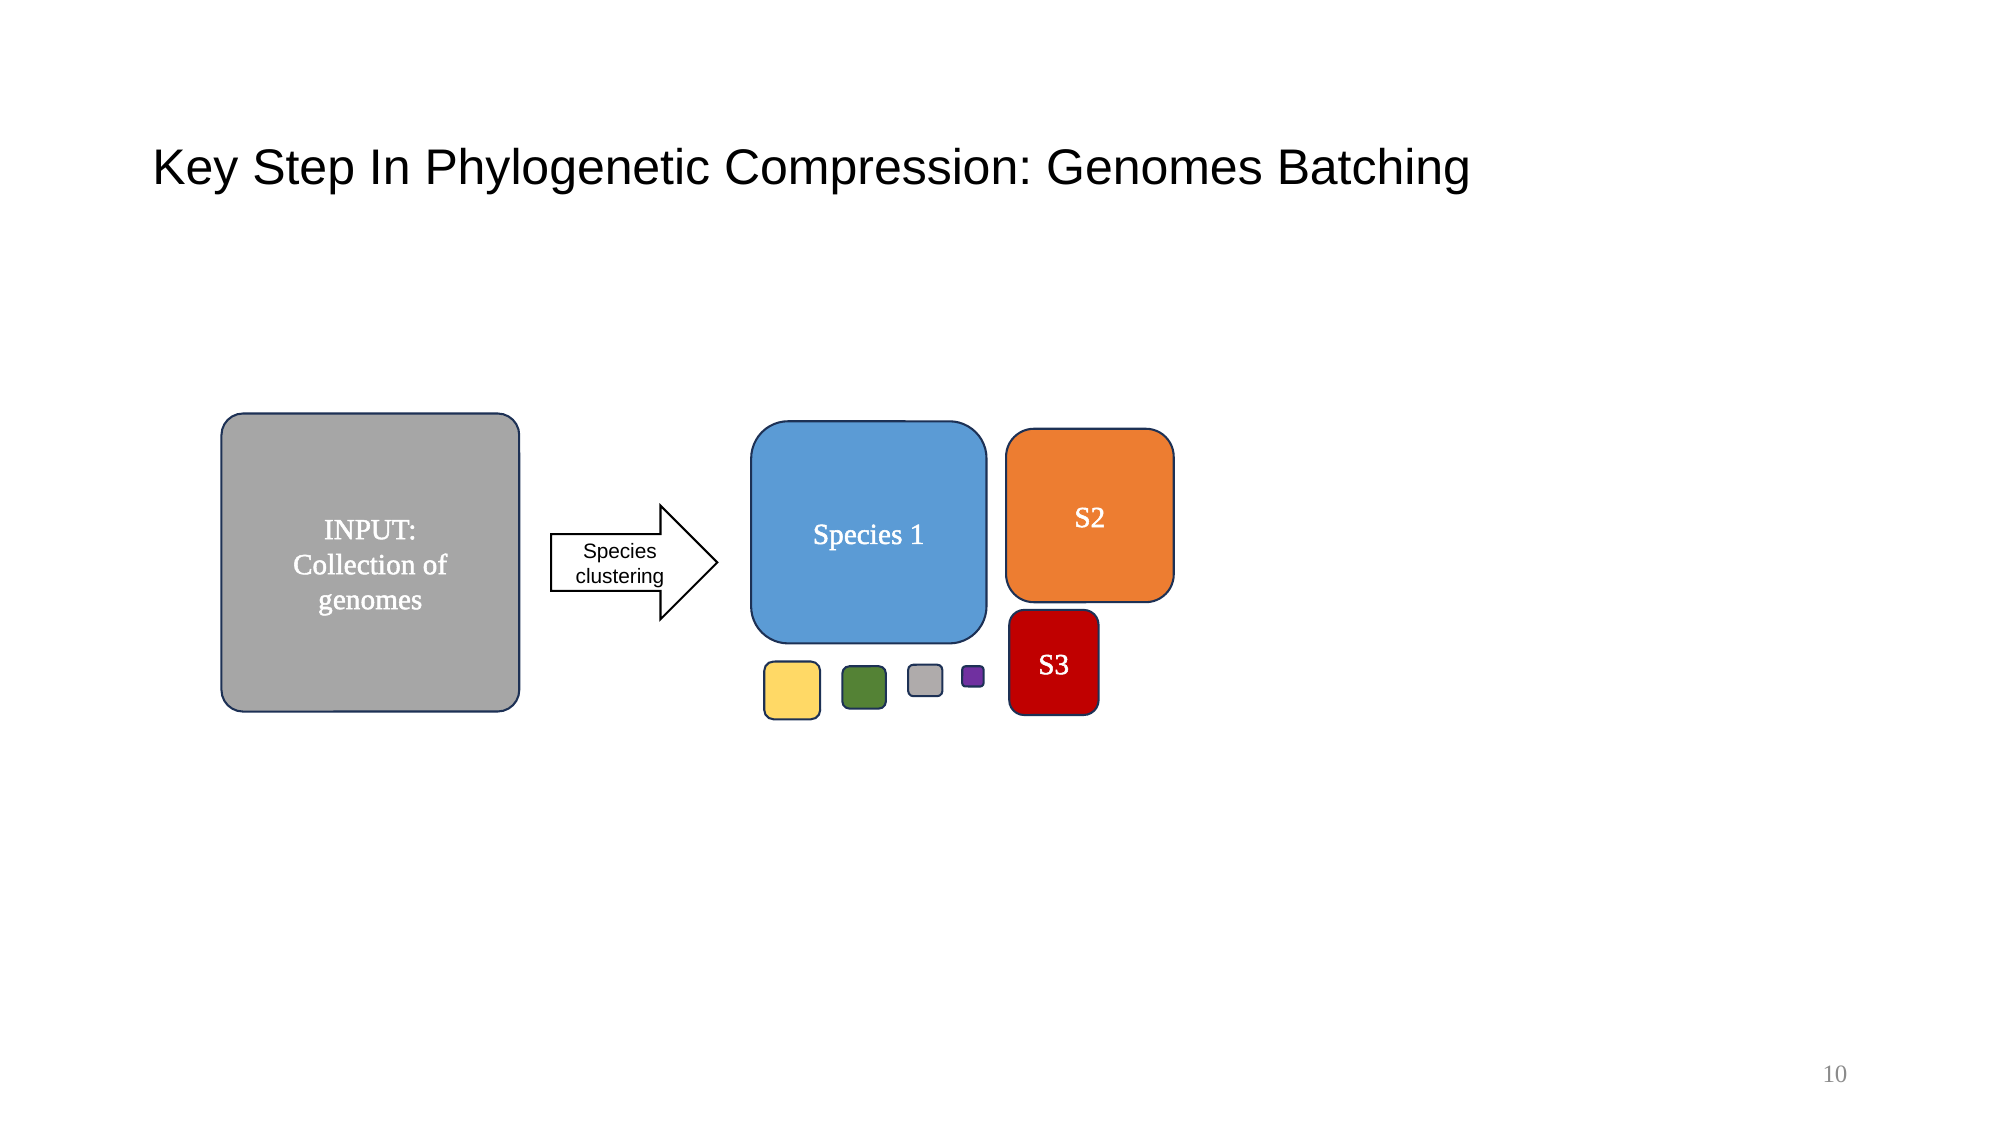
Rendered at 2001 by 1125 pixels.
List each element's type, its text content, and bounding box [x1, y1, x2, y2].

slide_number 10 [1412, 1042, 1863, 1103]
text_box INPUT: Collection of genomes [220, 412, 521, 713]
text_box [751, 421, 1174, 720]
title Key Step In Phylogenetic Compression: Genomes Batching [137, 59, 1863, 278]
text_box Species clustering [550, 503, 719, 622]
